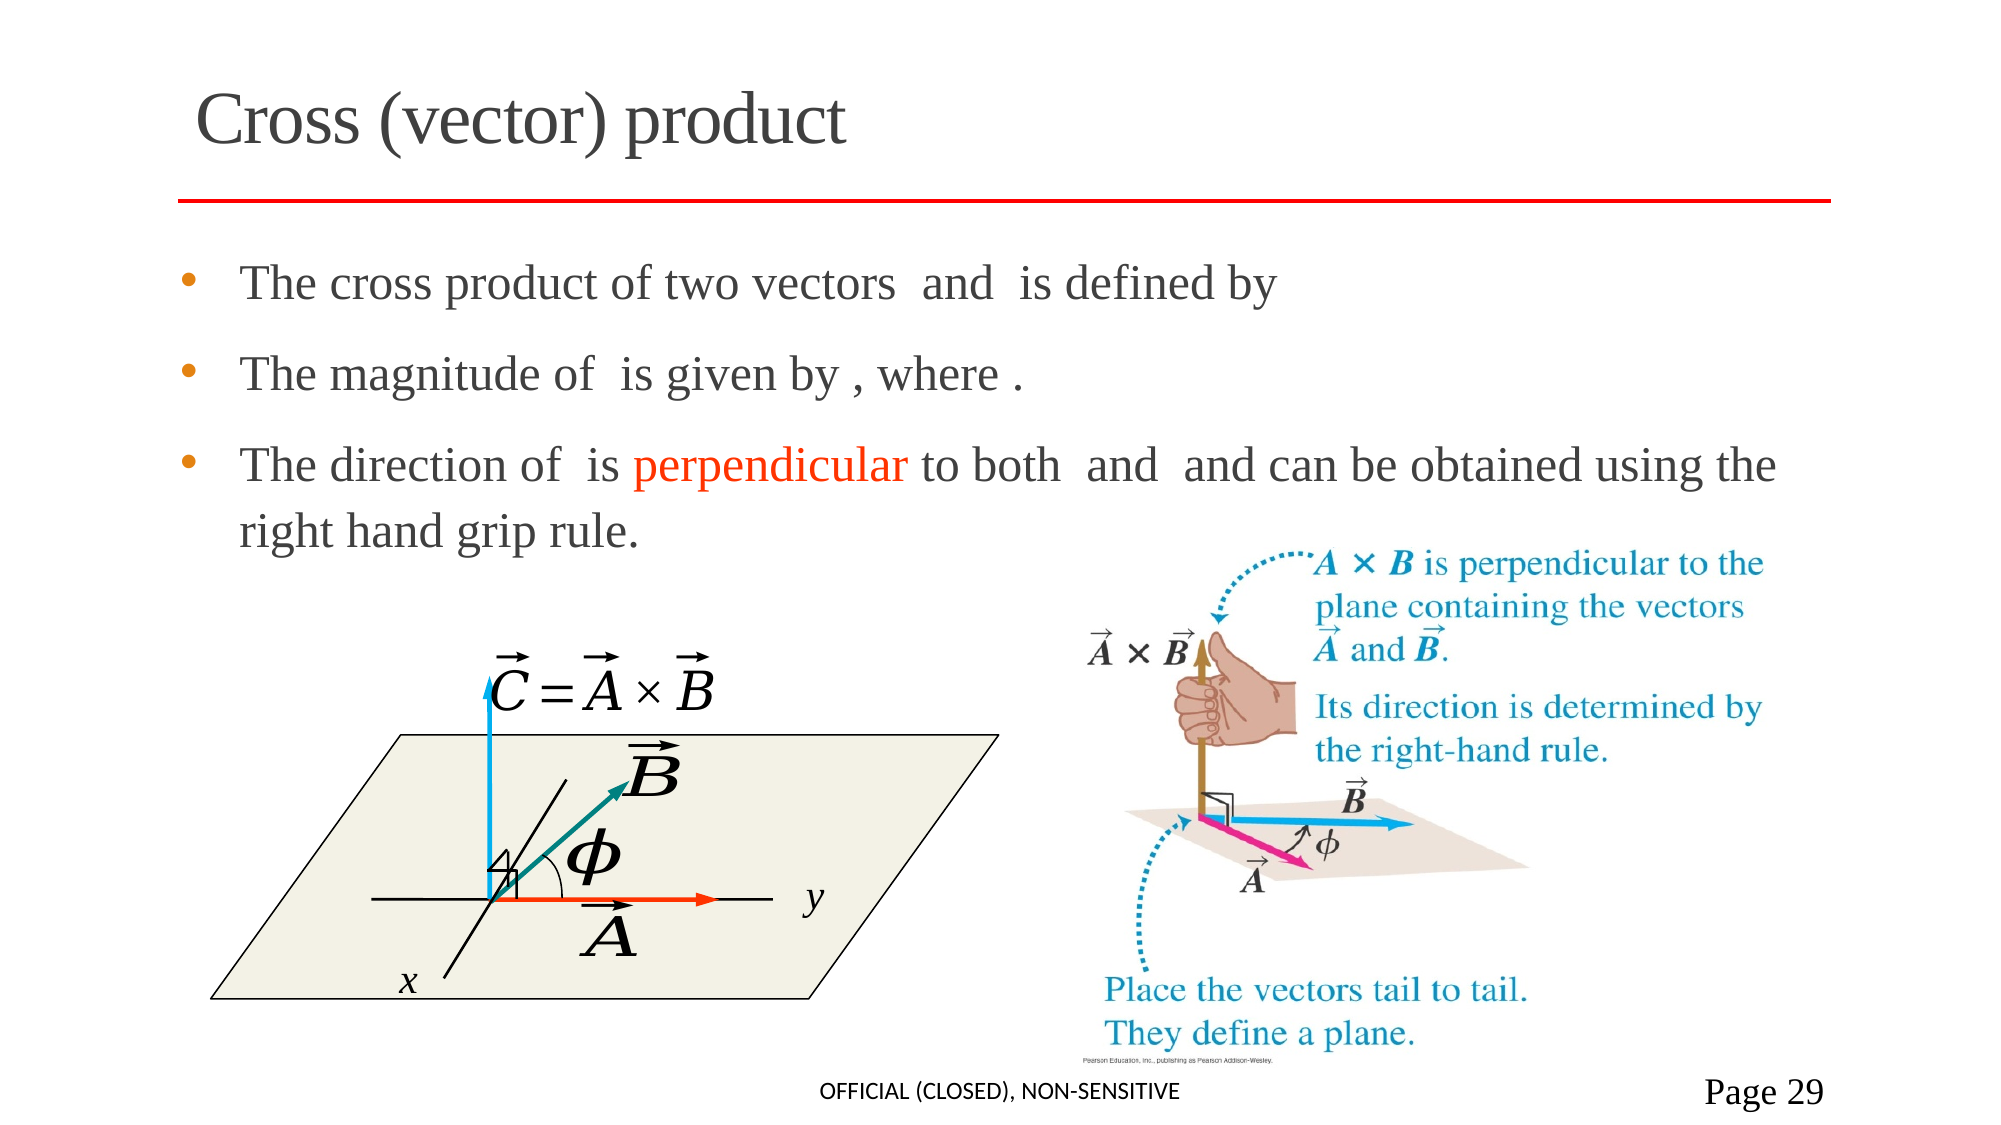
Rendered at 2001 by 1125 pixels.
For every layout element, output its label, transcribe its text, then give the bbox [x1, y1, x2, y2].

footer Official (Closed), Non-sensitive [604, 1059, 1396, 1120]
picture [1082, 547, 1770, 1069]
title Cross (vector) product [180, 47, 1830, 195]
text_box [210, 649, 1000, 1011]
slide_number Page 29 [1624, 1059, 1840, 1120]
